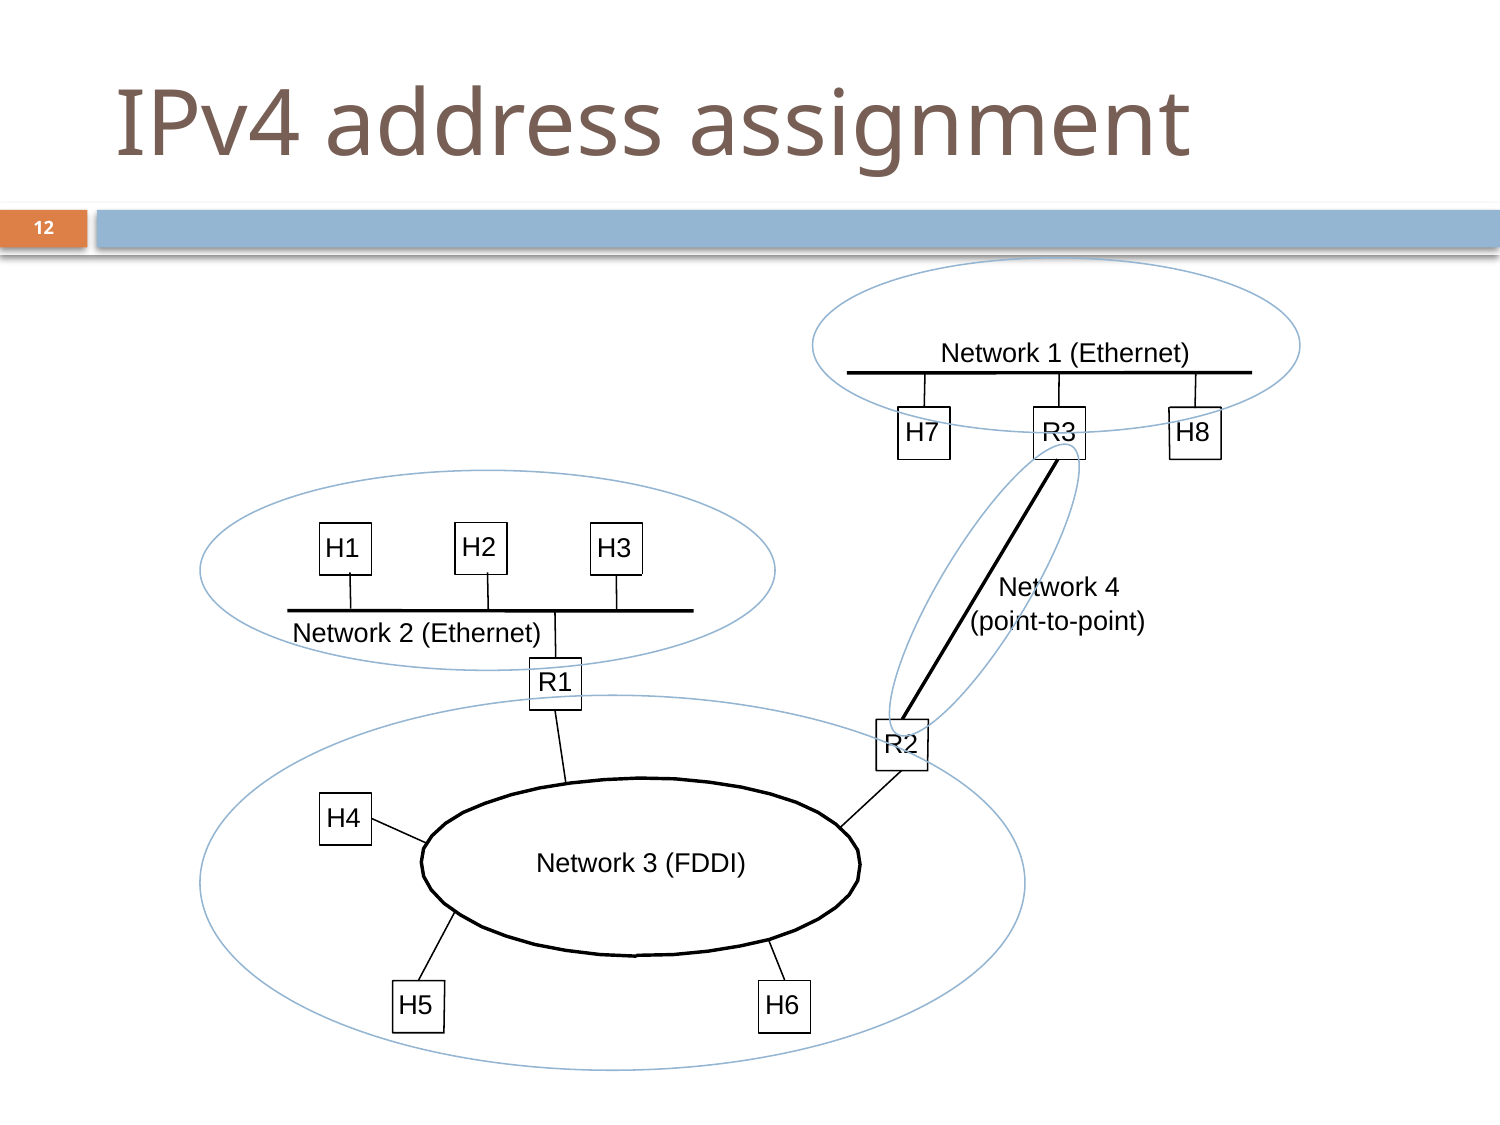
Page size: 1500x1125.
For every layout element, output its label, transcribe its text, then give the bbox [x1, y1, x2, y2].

text_box [199, 695, 1025, 1071]
text_box R3 [1041, 433, 1077, 447]
title IPv4 address assignment [100, 37, 1439, 201]
slide_number 12 [0, 208, 88, 249]
text_box [200, 470, 776, 671]
text_box [1033, 433, 1051, 459]
text_box [812, 257, 1300, 433]
text_box H7 [904, 414, 940, 447]
text_box [1169, 410, 1222, 460]
text_box [1075, 433, 1086, 460]
text_box (point-to-point) [1008, 603, 1146, 636]
text_box [876, 719, 929, 761]
text_box [889, 444, 1080, 736]
text_box Network 4 [1029, 569, 1120, 603]
text_box H8 [1175, 414, 1210, 447]
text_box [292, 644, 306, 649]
text_box [529, 665, 582, 699]
text_box [898, 413, 951, 460]
